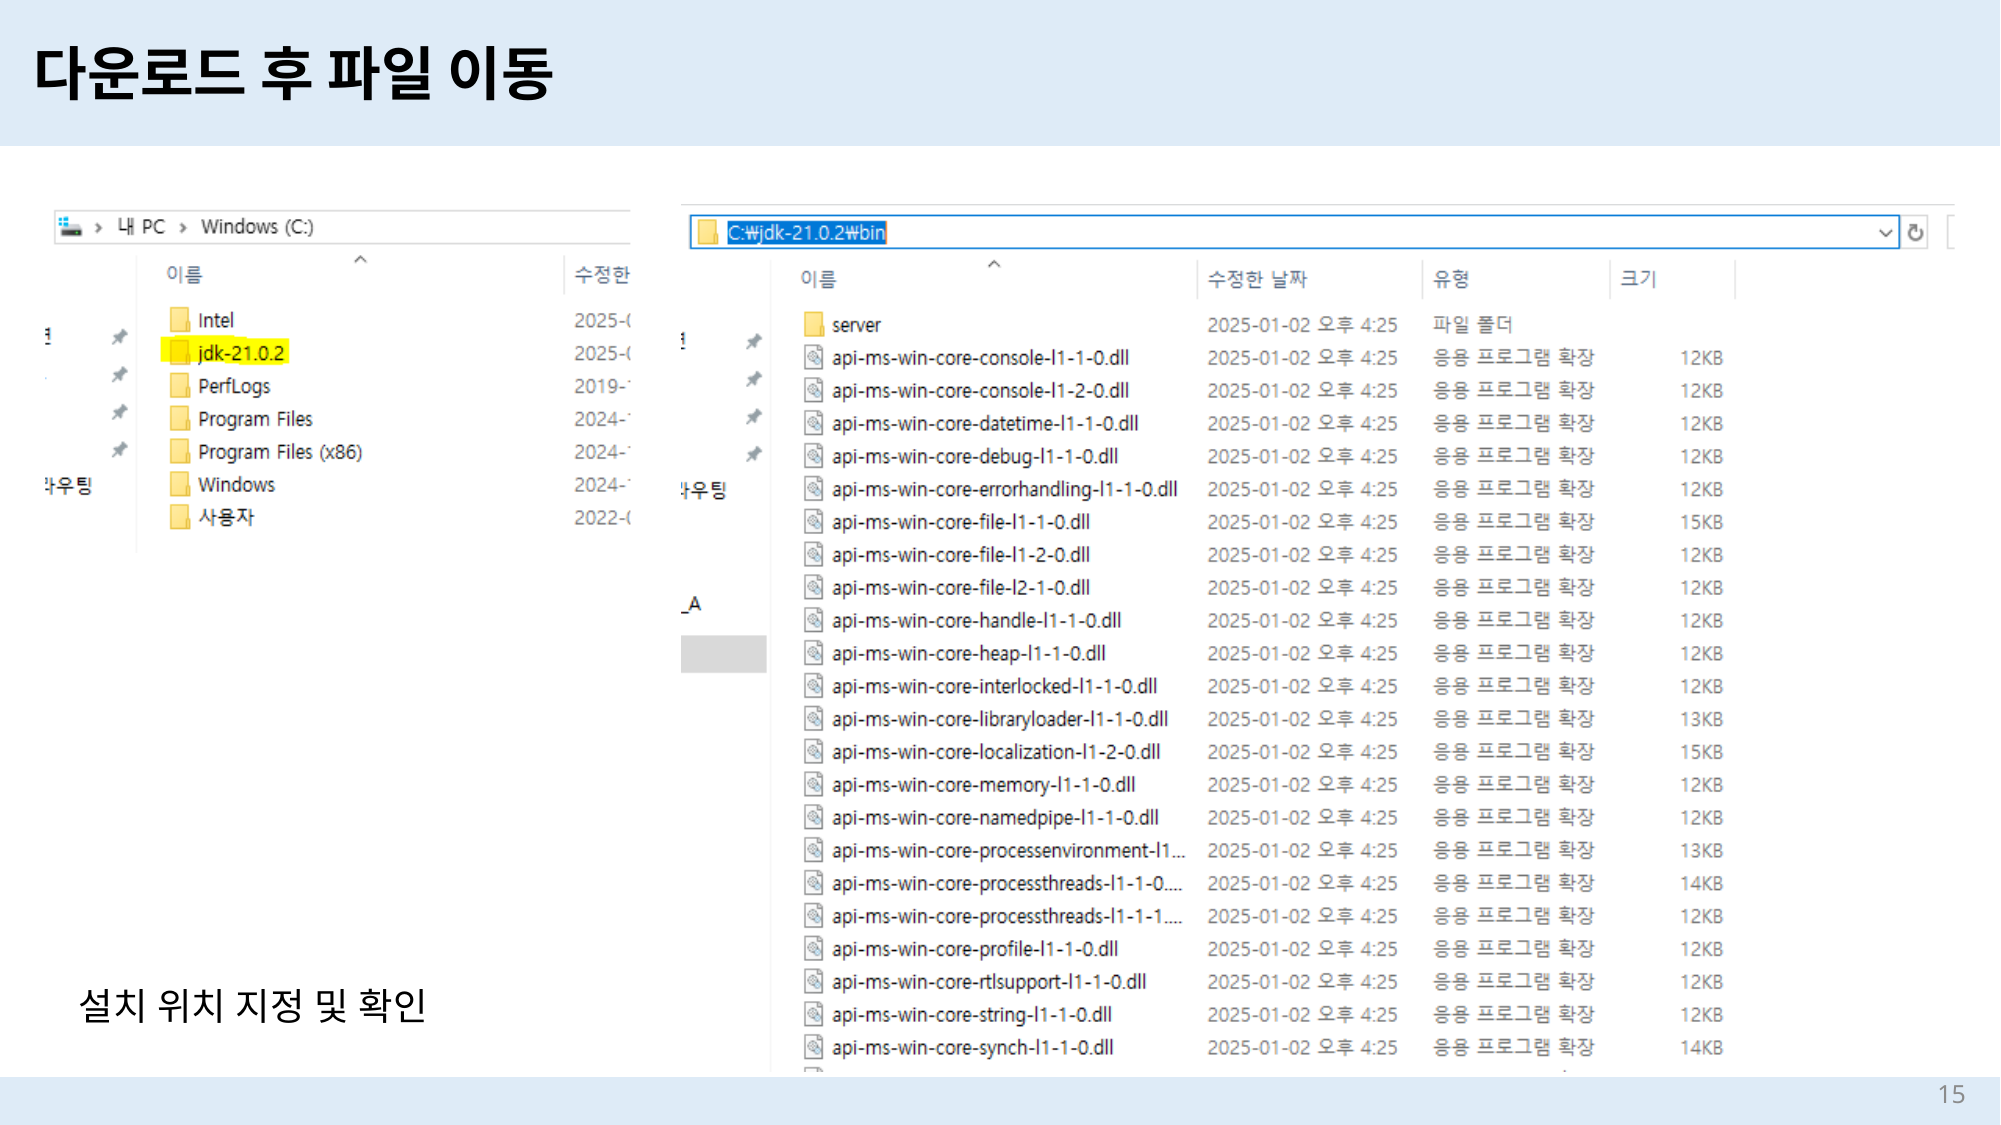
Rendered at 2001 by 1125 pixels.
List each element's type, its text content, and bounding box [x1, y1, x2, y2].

text_box 설치 위치 지정 및 확인 [45, 987, 461, 1028]
slide_number 15 [1531, 1065, 1982, 1125]
text_box [681, 204, 1955, 1072]
text_box 다운로드 후 파일 이동 [33, 43, 1953, 107]
text_box [45, 204, 631, 553]
